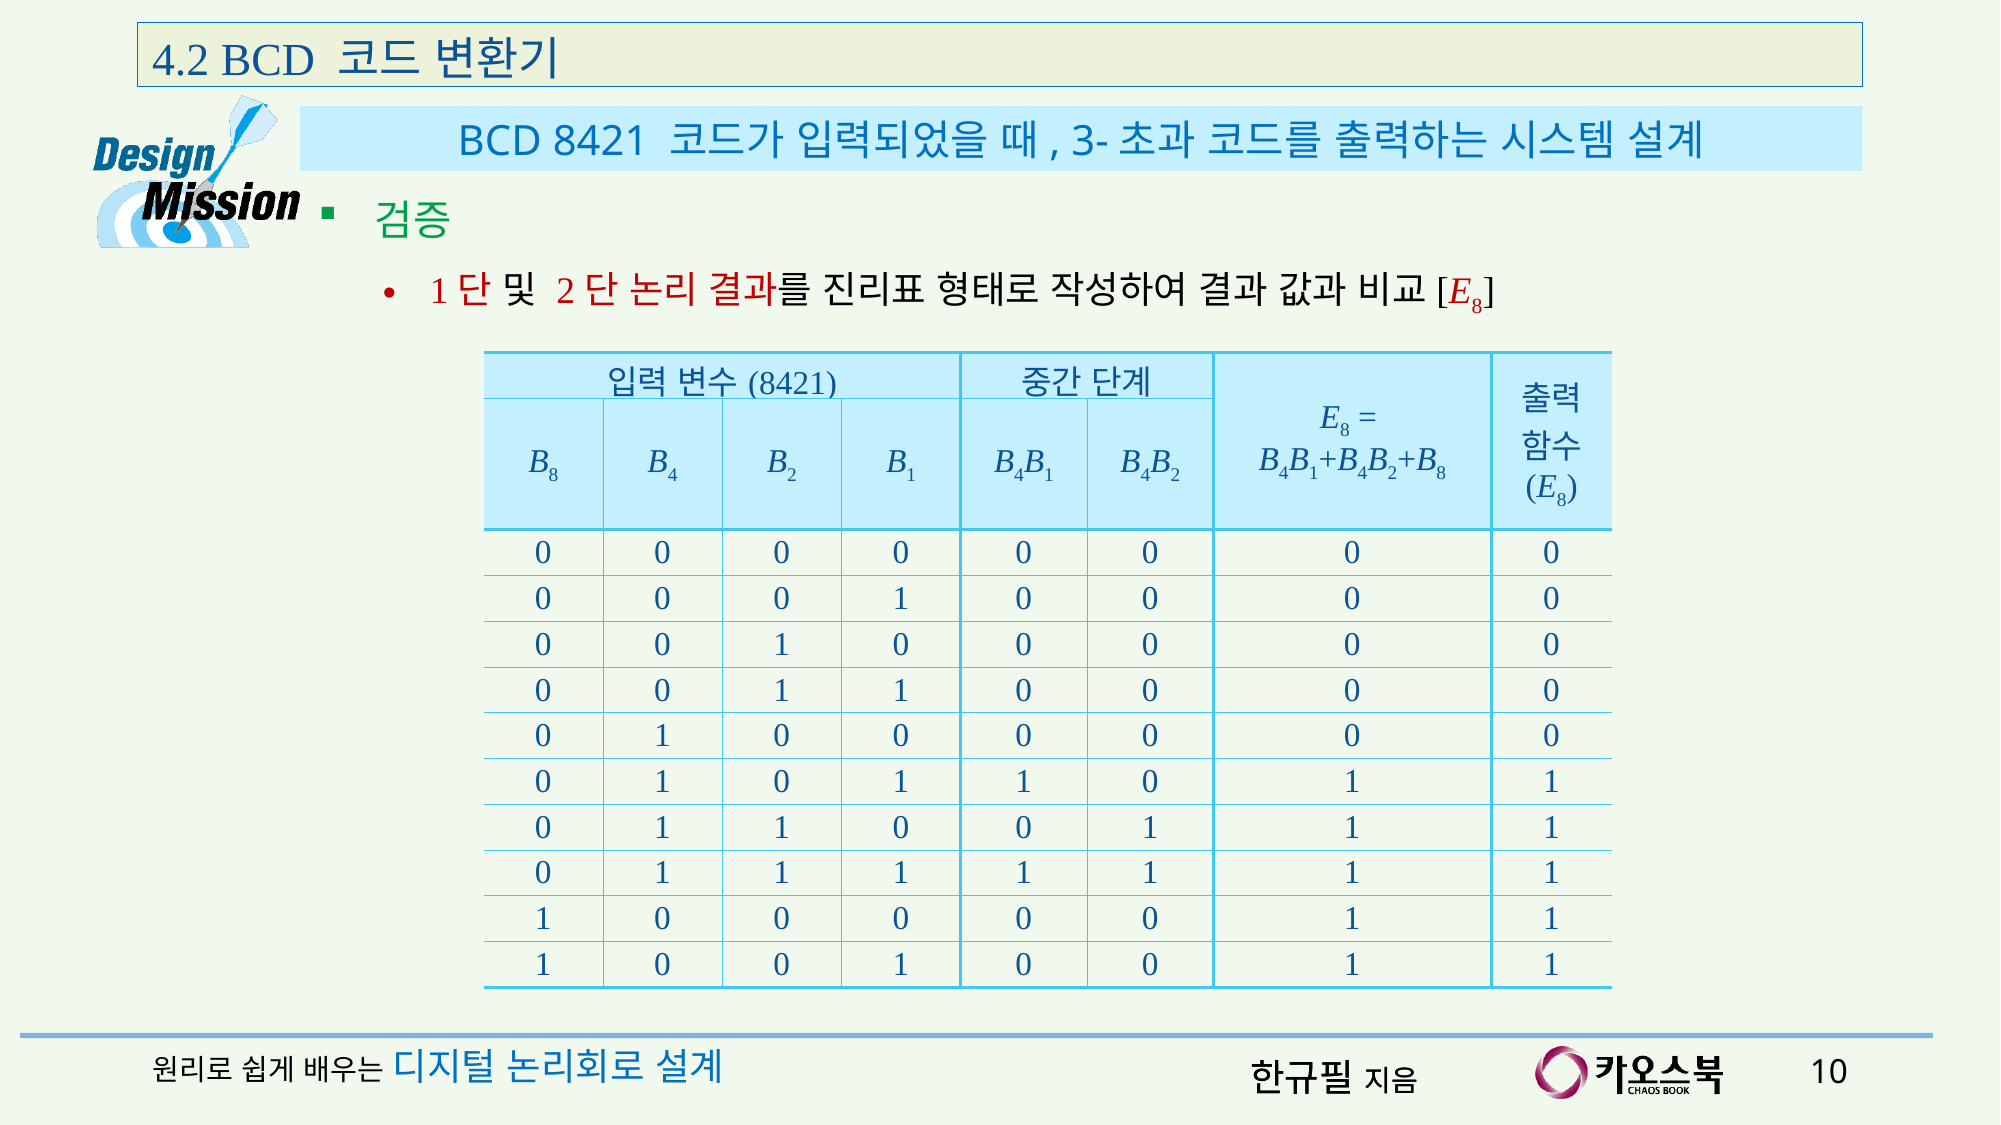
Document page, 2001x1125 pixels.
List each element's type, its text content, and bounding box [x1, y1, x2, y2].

table_cell 1 [723, 851, 841, 895]
table_cell 0 [723, 713, 841, 758]
table_cell 0 [723, 896, 841, 941]
table_cell 0 [1493, 668, 1612, 712]
table_cell 0 [484, 851, 603, 895]
table_cell B4B1 [962, 399, 1087, 528]
table_cell 0 [1088, 668, 1212, 712]
table_cell B8 [484, 399, 603, 528]
table_cell 1 [1493, 759, 1612, 804]
table_cell 0 [723, 576, 841, 621]
table_cell 0 [604, 896, 722, 941]
table_cell 0 [1215, 531, 1490, 575]
table_cell 1 [1215, 759, 1490, 804]
table_cell 1 [604, 805, 722, 850]
table_cell 1 [1493, 896, 1612, 941]
table_cell 0 [604, 622, 722, 667]
table_cell 0 [484, 759, 603, 804]
table_cell 0 [962, 713, 1087, 758]
table_cell 0 [484, 531, 603, 575]
table_cell 0 [1493, 713, 1612, 758]
table_cell 1 [723, 668, 841, 712]
table_cell 0 [723, 942, 841, 986]
table_cell 0 [1088, 759, 1212, 804]
table_cell 1 [1088, 851, 1212, 895]
picture [93, 95, 300, 248]
table_cell 0 [604, 668, 722, 712]
table_cell 1 [1493, 851, 1612, 895]
table_cell 0 [1493, 531, 1612, 575]
table_cell 0 [1088, 576, 1212, 621]
table_cell 0 [842, 622, 959, 667]
table_cell 0 [962, 896, 1087, 941]
table_cell B4 [604, 399, 722, 528]
table_cell 0 [1215, 622, 1490, 667]
table_cell 0 [1088, 531, 1212, 575]
table_header E8 = B4B1+B4B2+B8 [1215, 354, 1490, 528]
table_cell 0 [723, 759, 841, 804]
text_box 검증 [303, 186, 833, 251]
table_cell 0 [723, 531, 841, 575]
table_cell 0 [1493, 622, 1612, 667]
table_cell 0 [484, 805, 603, 850]
table_cell 1 [1215, 851, 1490, 895]
table_cell 0 [962, 622, 1087, 667]
table_cell 0 [1493, 576, 1612, 621]
table_cell 1 [842, 942, 959, 986]
table_cell B4B2 [1088, 399, 1212, 528]
text_box 4.2 BCD 코드 변환기 [137, 22, 1863, 87]
table_cell 0 [604, 576, 722, 621]
table_cell 1 [604, 851, 722, 895]
picture [104, 144, 110, 163]
table_cell 1 [1215, 805, 1490, 850]
footer 원리로 쉽게 배우는 디지털 논리회로 설계 [137, 1035, 832, 1096]
table_cell 0 [484, 576, 603, 621]
table_cell 0 [962, 576, 1087, 621]
table_cell 1 [484, 942, 603, 986]
table_cell 1 [842, 851, 959, 895]
table_cell 0 [1088, 713, 1212, 758]
table_cell B1 [842, 399, 959, 528]
table_cell 1 [1493, 805, 1612, 850]
table_cell 1 [842, 759, 959, 804]
table_cell 1 [842, 668, 959, 712]
table_cell 0 [962, 942, 1087, 986]
table_cell 0 [962, 805, 1087, 850]
table_cell 1 [1215, 896, 1490, 941]
table_cell 1 [1215, 942, 1490, 986]
table_cell 1 [842, 576, 959, 621]
table_cell 0 [484, 668, 603, 712]
table_cell 1 [962, 851, 1087, 895]
table_header 출력 함수 (E8) [1493, 354, 1612, 528]
table_cell 0 [1215, 713, 1490, 758]
table_cell 0 [1088, 942, 1212, 986]
table_cell 0 [962, 668, 1087, 712]
slide_number 10 [1769, 1042, 1863, 1103]
table_cell 0 [604, 942, 722, 986]
table_cell B2 [723, 399, 841, 528]
table_cell 0 [604, 531, 722, 575]
table_cell 0 [484, 713, 603, 758]
table_cell 0 [842, 805, 959, 850]
table_cell 1 [604, 759, 722, 804]
table_cell 1 [723, 805, 841, 850]
table_header 중간 단계 [962, 354, 1212, 398]
table_cell 0 [1215, 576, 1490, 621]
text_box 1단 및 2단 논리 결과를 진리표 형태로 작성하여 결과 값과 비교[E8] [218, 258, 1732, 325]
table_cell 0 [842, 531, 959, 575]
table_cell 1 [962, 759, 1087, 804]
table_cell 0 [1088, 622, 1212, 667]
table_cell 1 [723, 622, 841, 667]
table_cell 1 [1493, 942, 1612, 986]
table_cell 1 [1088, 805, 1212, 850]
table_cell 1 [484, 896, 603, 941]
picture [1535, 1046, 1723, 1099]
table_cell 1 [604, 713, 722, 758]
table_cell 0 [962, 531, 1087, 575]
table_cell 0 [484, 622, 603, 667]
table_header 입력 변수(8421) [484, 354, 959, 398]
table_cell 0 [1215, 668, 1490, 712]
table_cell 0 [1088, 896, 1212, 941]
text_box BCD 8421 코드가 입력되었을 때, 3-초과 코드를 출력하는 시스템 설계 [300, 106, 1863, 171]
table_cell 0 [842, 713, 959, 758]
table_cell 0 [842, 896, 959, 941]
